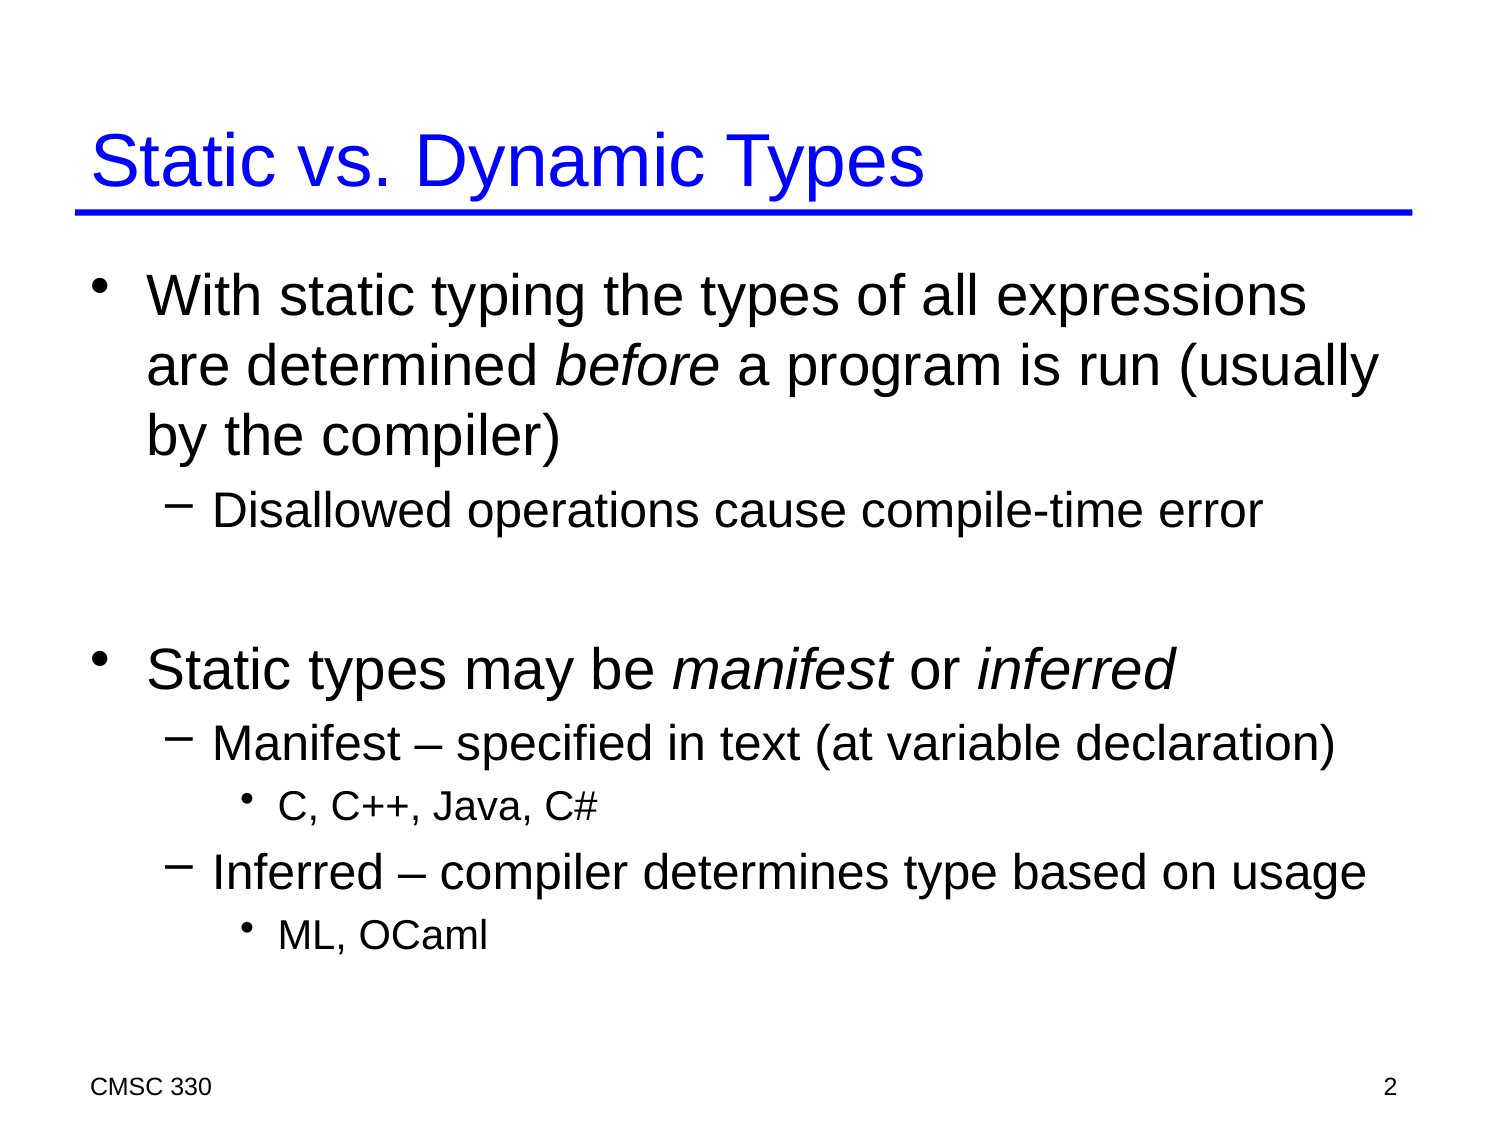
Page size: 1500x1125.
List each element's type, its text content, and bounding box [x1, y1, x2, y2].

list With static typing the types of all expressions are determined before a program is run (usually by the compiler) Disallowed operations cause compile-time error Static types may be manifest or inferred Manifest – specified in text (at variable declaration) C, C++, Java, C# Inferred – compiler determines type based on usage ML, OCaml [74, 249, 1413, 1051]
slide_number 2 [1099, 1062, 1413, 1101]
footer CMSC 330 [74, 1062, 988, 1101]
title Static vs. Dynamic Types [74, 99, 1413, 213]
